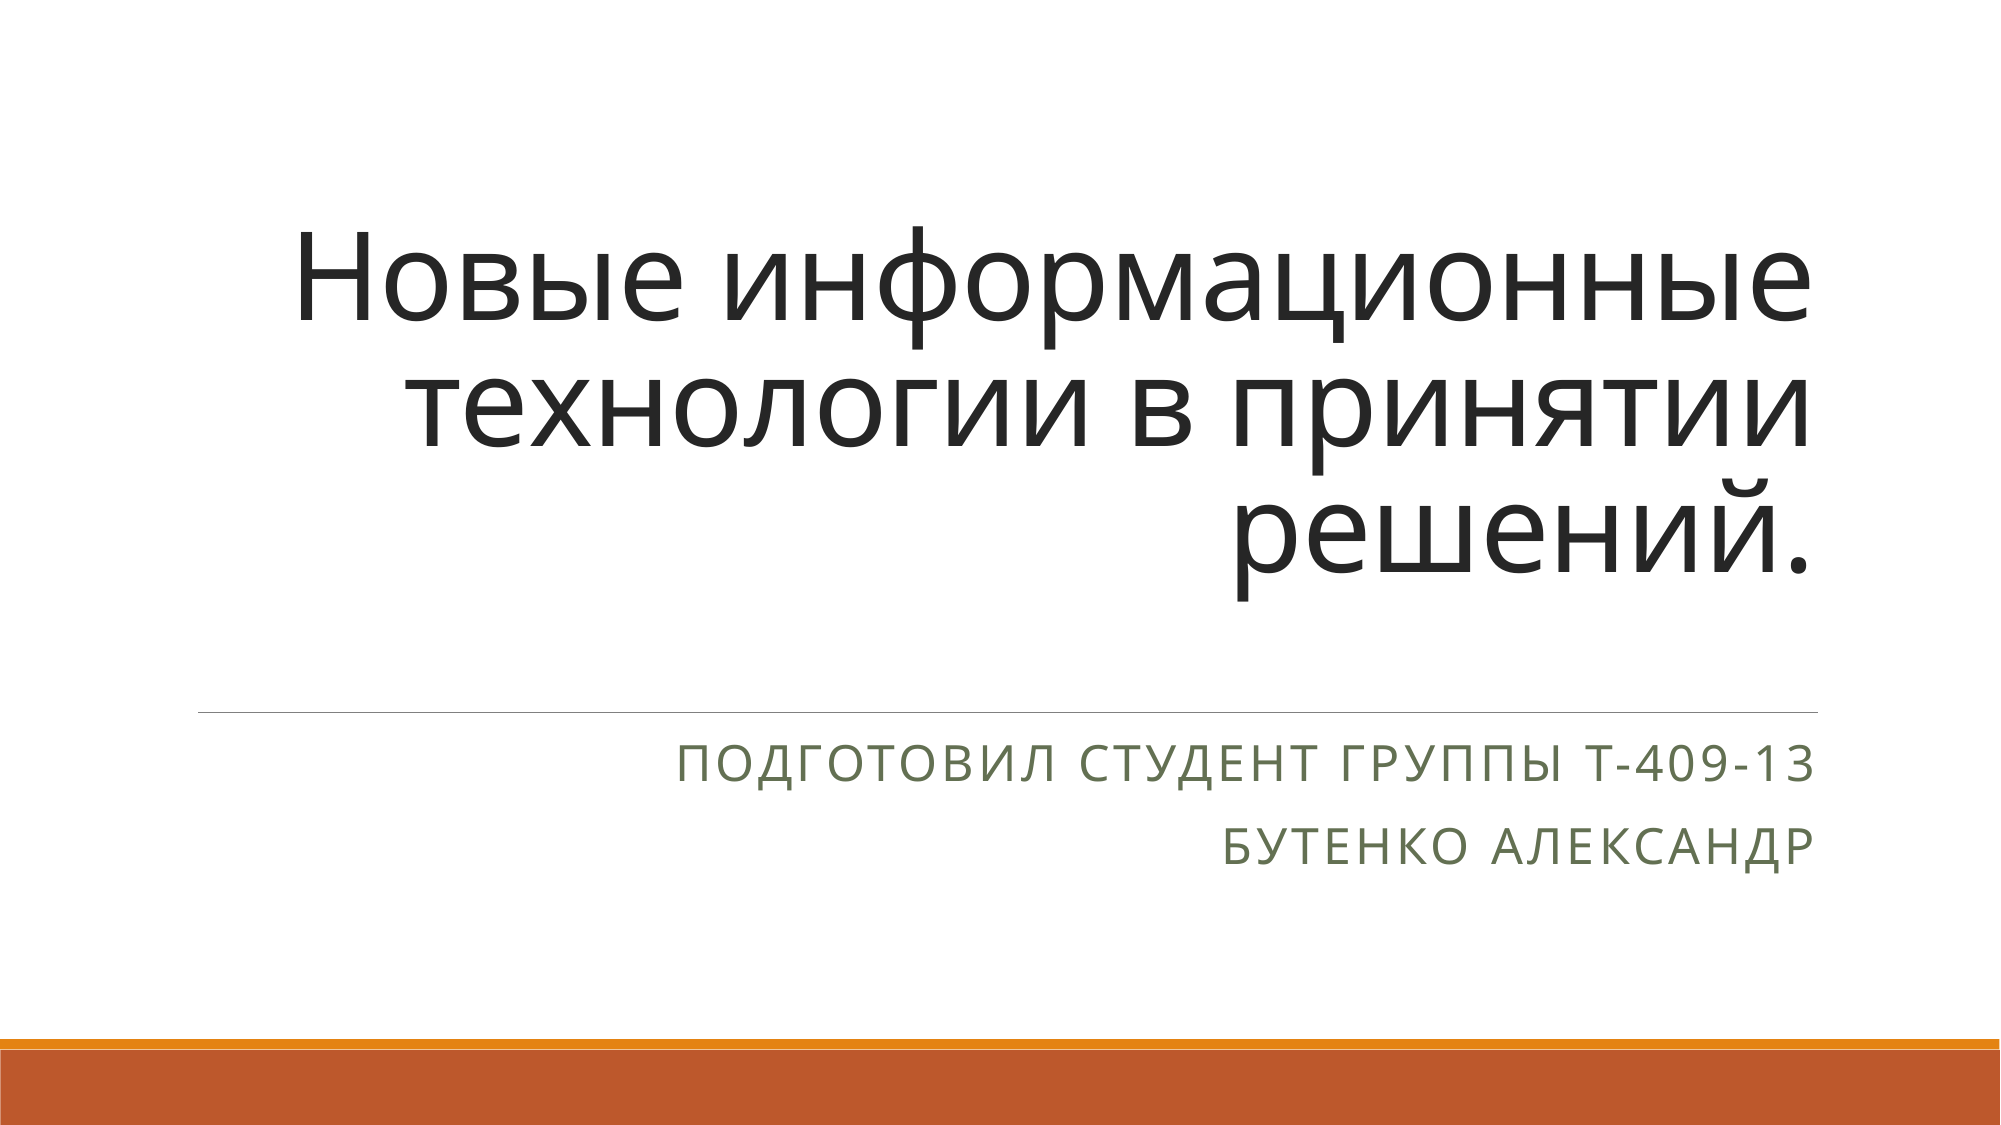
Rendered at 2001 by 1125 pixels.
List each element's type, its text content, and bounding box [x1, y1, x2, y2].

subtitle Подготовил студент группы Т-409-13 Бутенко Александр [180, 730, 1831, 919]
title Новые информационные технологии в принятии решений. [180, 125, 1831, 605]
